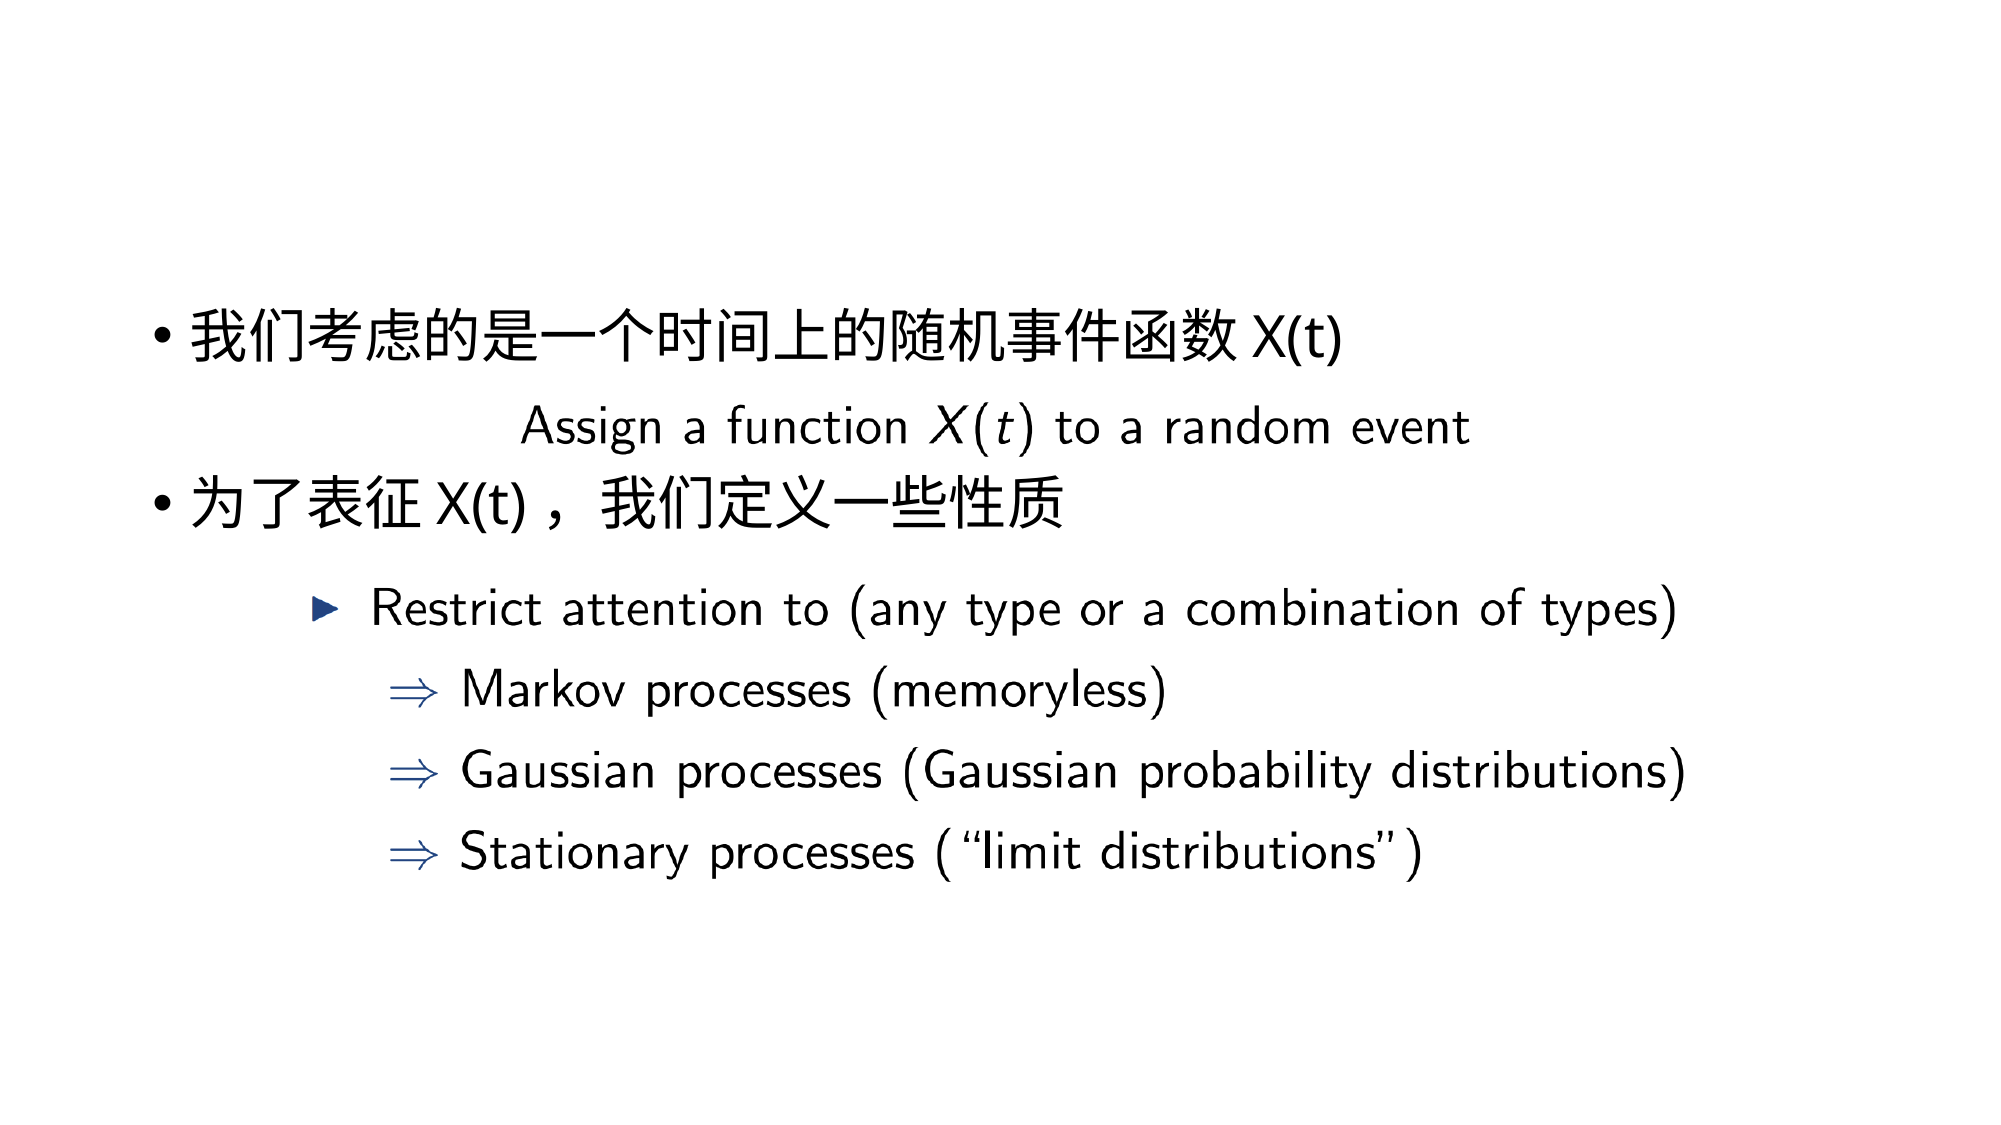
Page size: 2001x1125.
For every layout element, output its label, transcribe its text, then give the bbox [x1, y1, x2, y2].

picture [290, 574, 1710, 896]
picture [505, 387, 1495, 457]
list 我们考虑的是一个时间上的随机事件函数X(t) 为了表征X(t)，我们定义一些性质 [137, 299, 1863, 1014]
